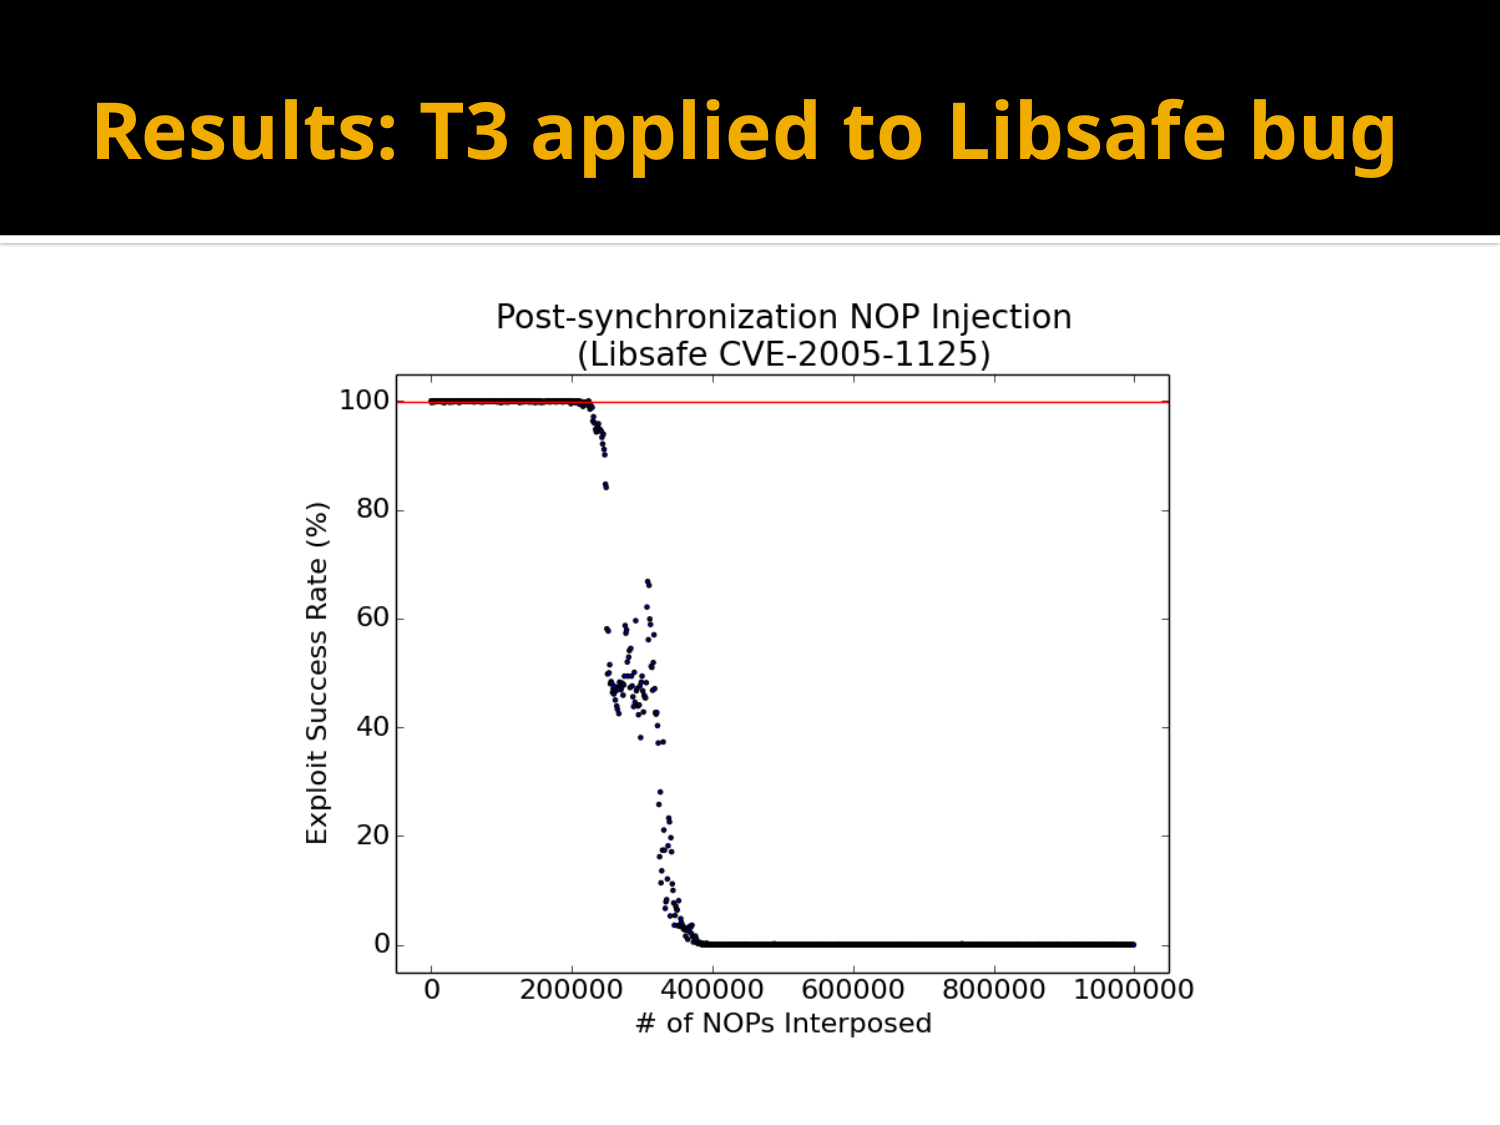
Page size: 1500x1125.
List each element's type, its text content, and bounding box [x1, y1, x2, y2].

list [295, 291, 1205, 1050]
title Results: T3 applied to Libsafe bug [75, 25, 1425, 231]
